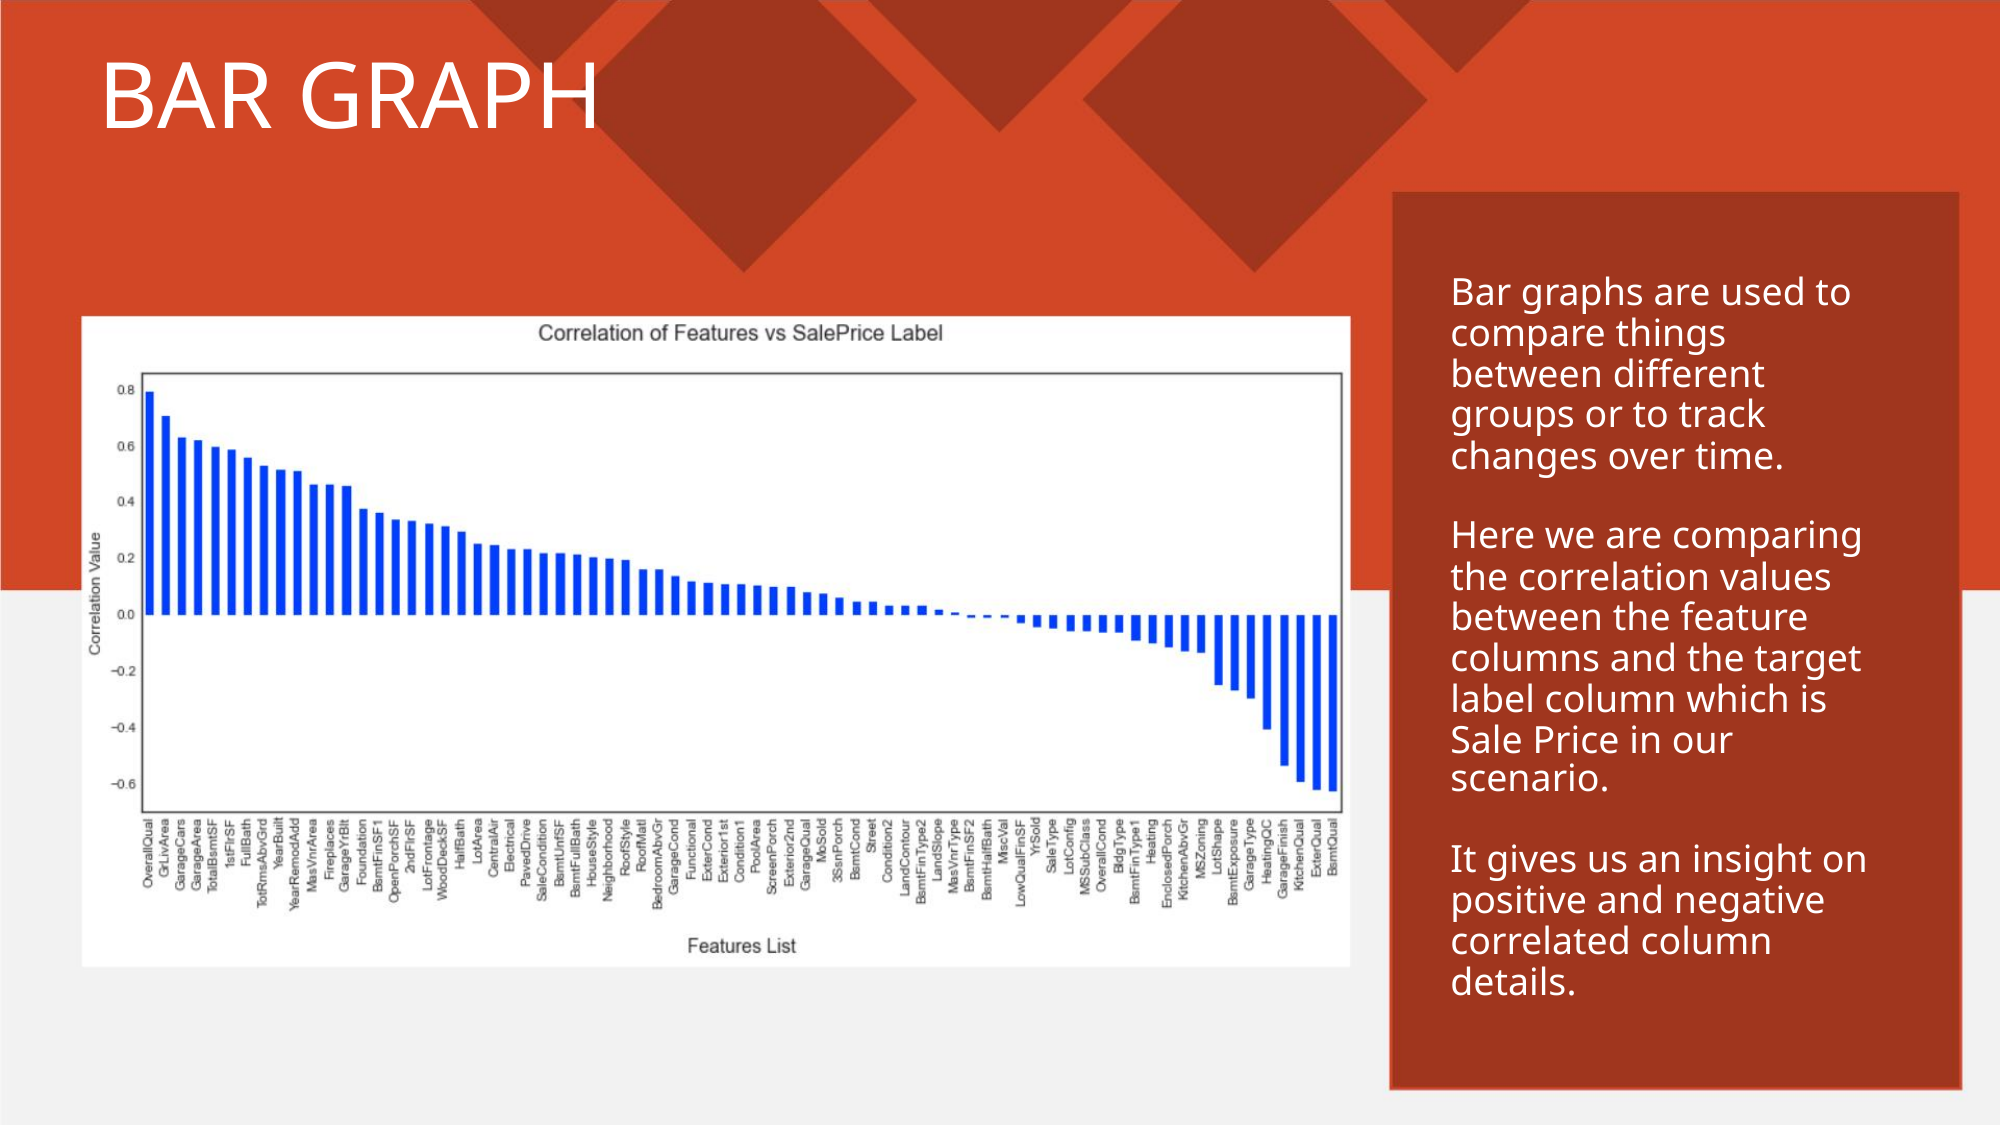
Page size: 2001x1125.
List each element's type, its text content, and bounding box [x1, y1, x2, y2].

text_box Bar graphs are used to compare things between different groups or to track changes over time. [1450, 266, 1886, 478]
text_box It gives us an insight on positive and negative correlated column details. [1450, 833, 1887, 1003]
text_box BAR GRAPH [98, 34, 645, 148]
text_box [0, 0, 2000, 1125]
text_box scenario. [1450, 752, 1641, 799]
text_box Here we are comparing the correlation values between the feature columns and the target label column which is Sale Price in our [1450, 509, 1911, 761]
